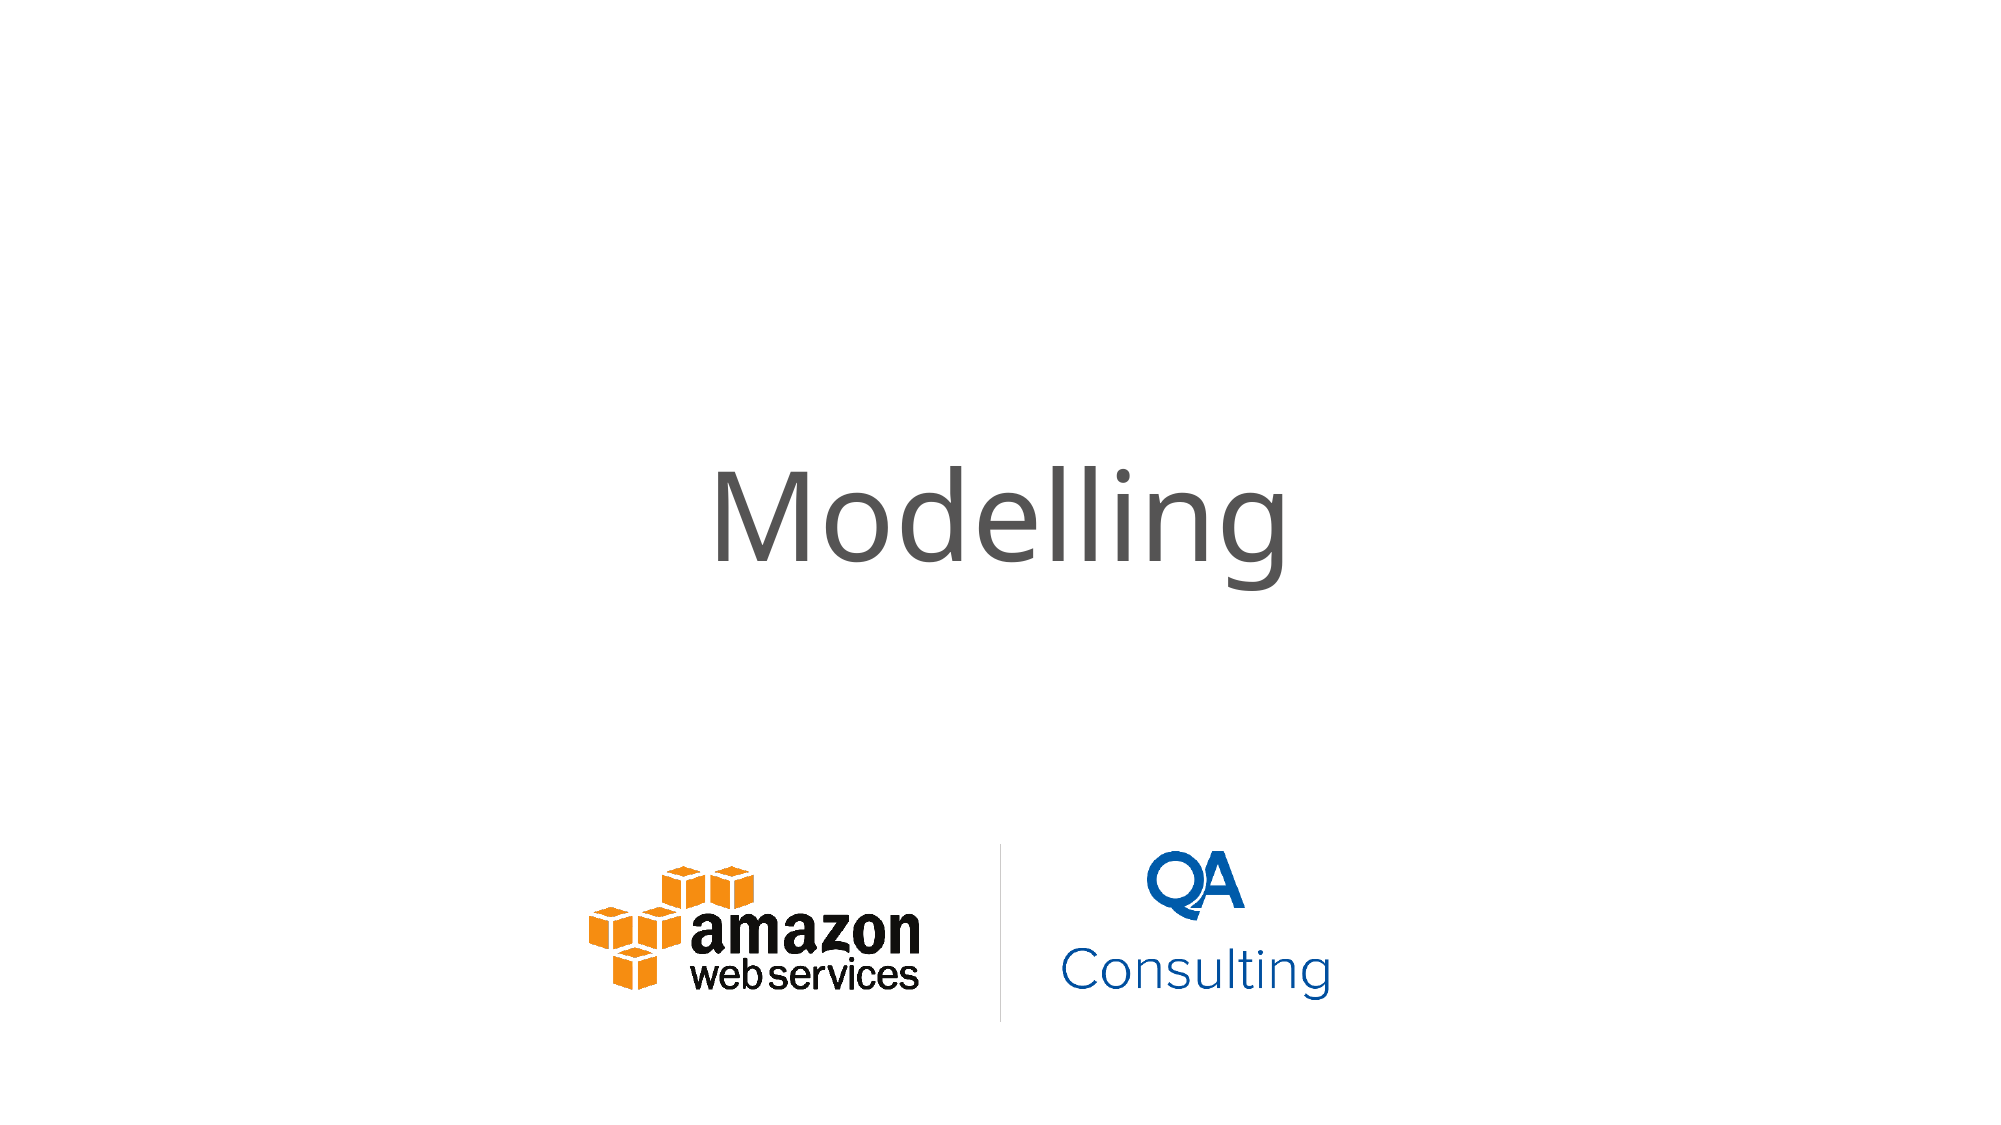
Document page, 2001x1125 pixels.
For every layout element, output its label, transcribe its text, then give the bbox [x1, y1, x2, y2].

title Modelling [150, 174, 1851, 594]
picture [589, 866, 919, 990]
picture [1022, 820, 1370, 1027]
